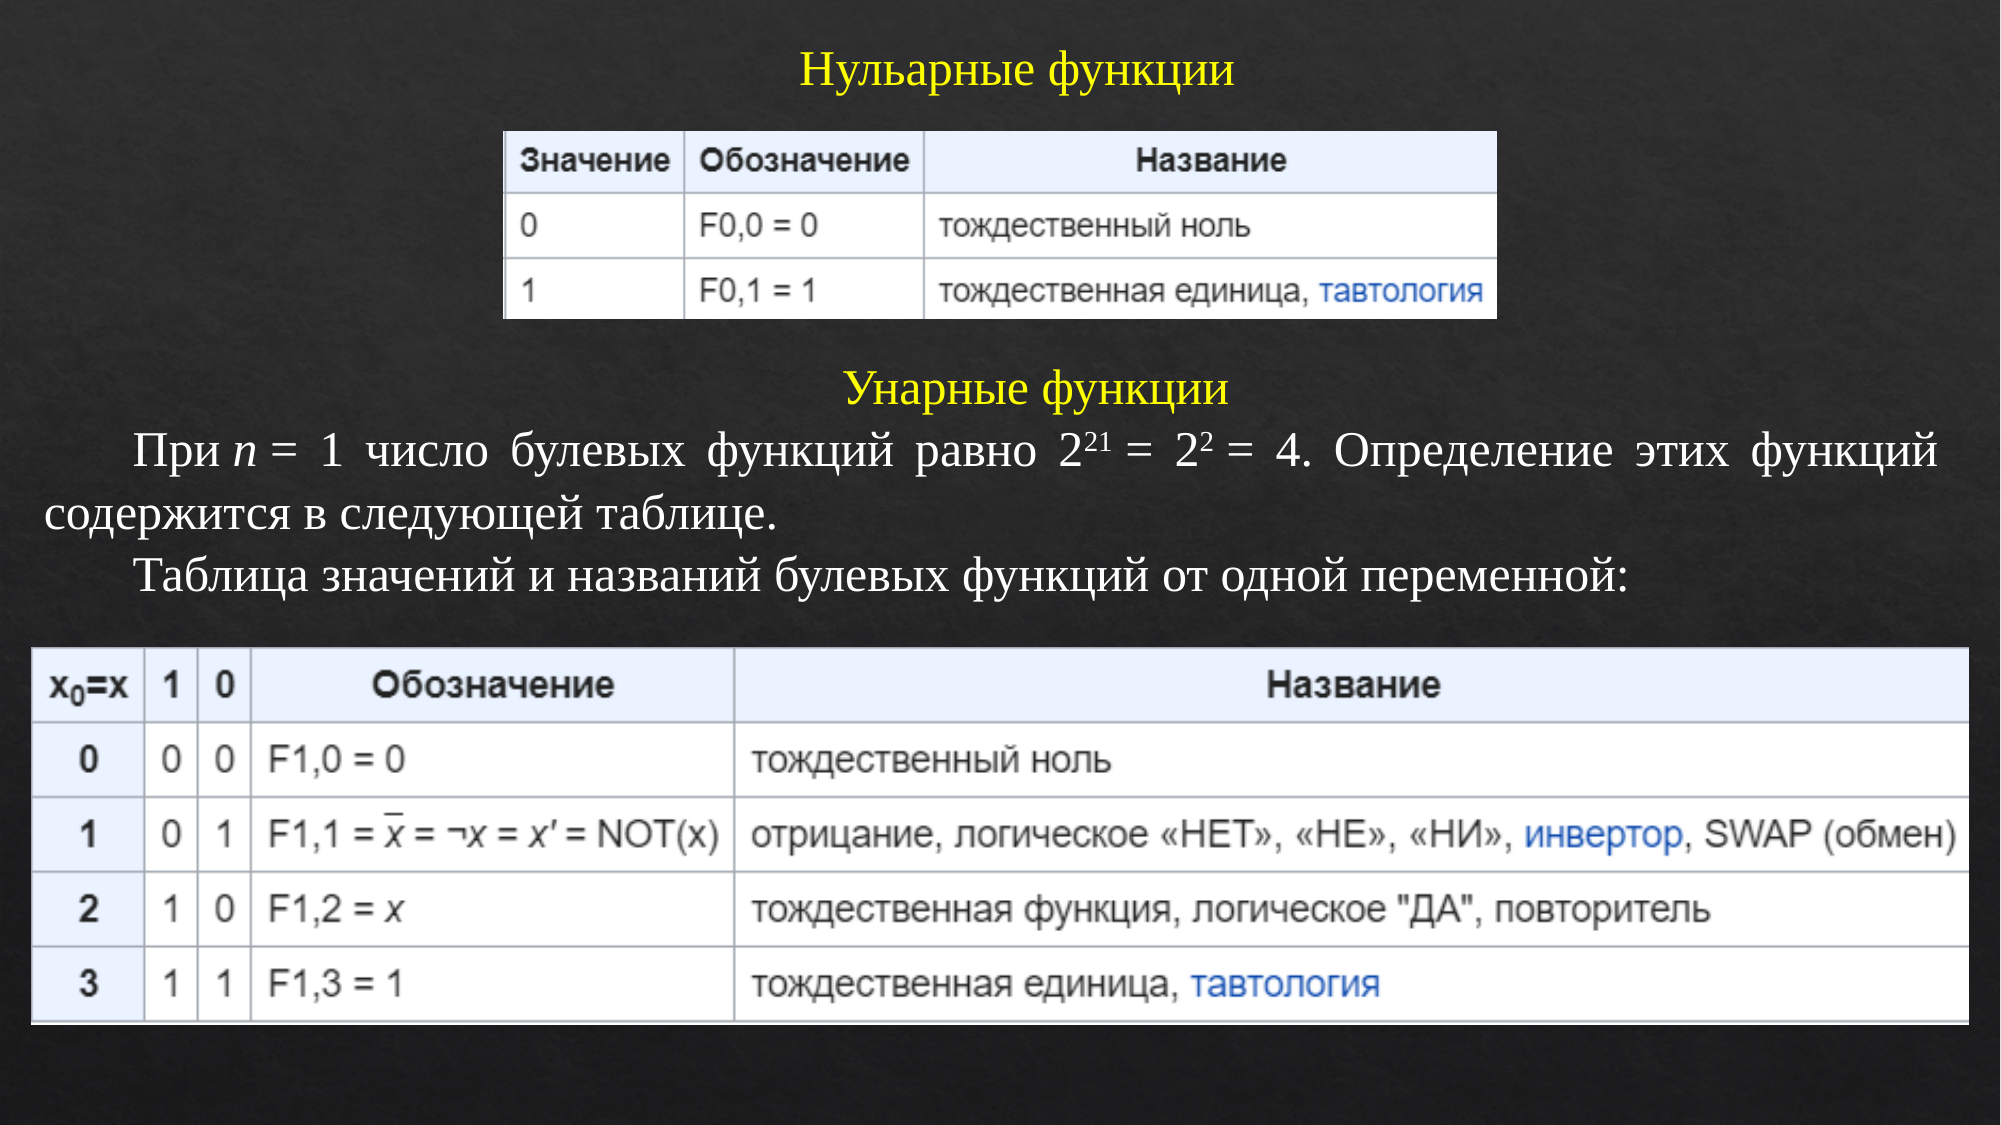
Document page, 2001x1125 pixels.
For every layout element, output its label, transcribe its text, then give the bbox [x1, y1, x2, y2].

text_box Унарные функции При n = 1 число булевых функций равно 221 = 22 = 4. Определение этих функций содержится в следующей таблице. Таблица значений и названий булевых функций от одной переменной: [29, 344, 1954, 609]
picture [503, 131, 1497, 319]
picture [31, 647, 1969, 1025]
text_box Нульарные функции [695, 25, 1287, 104]
